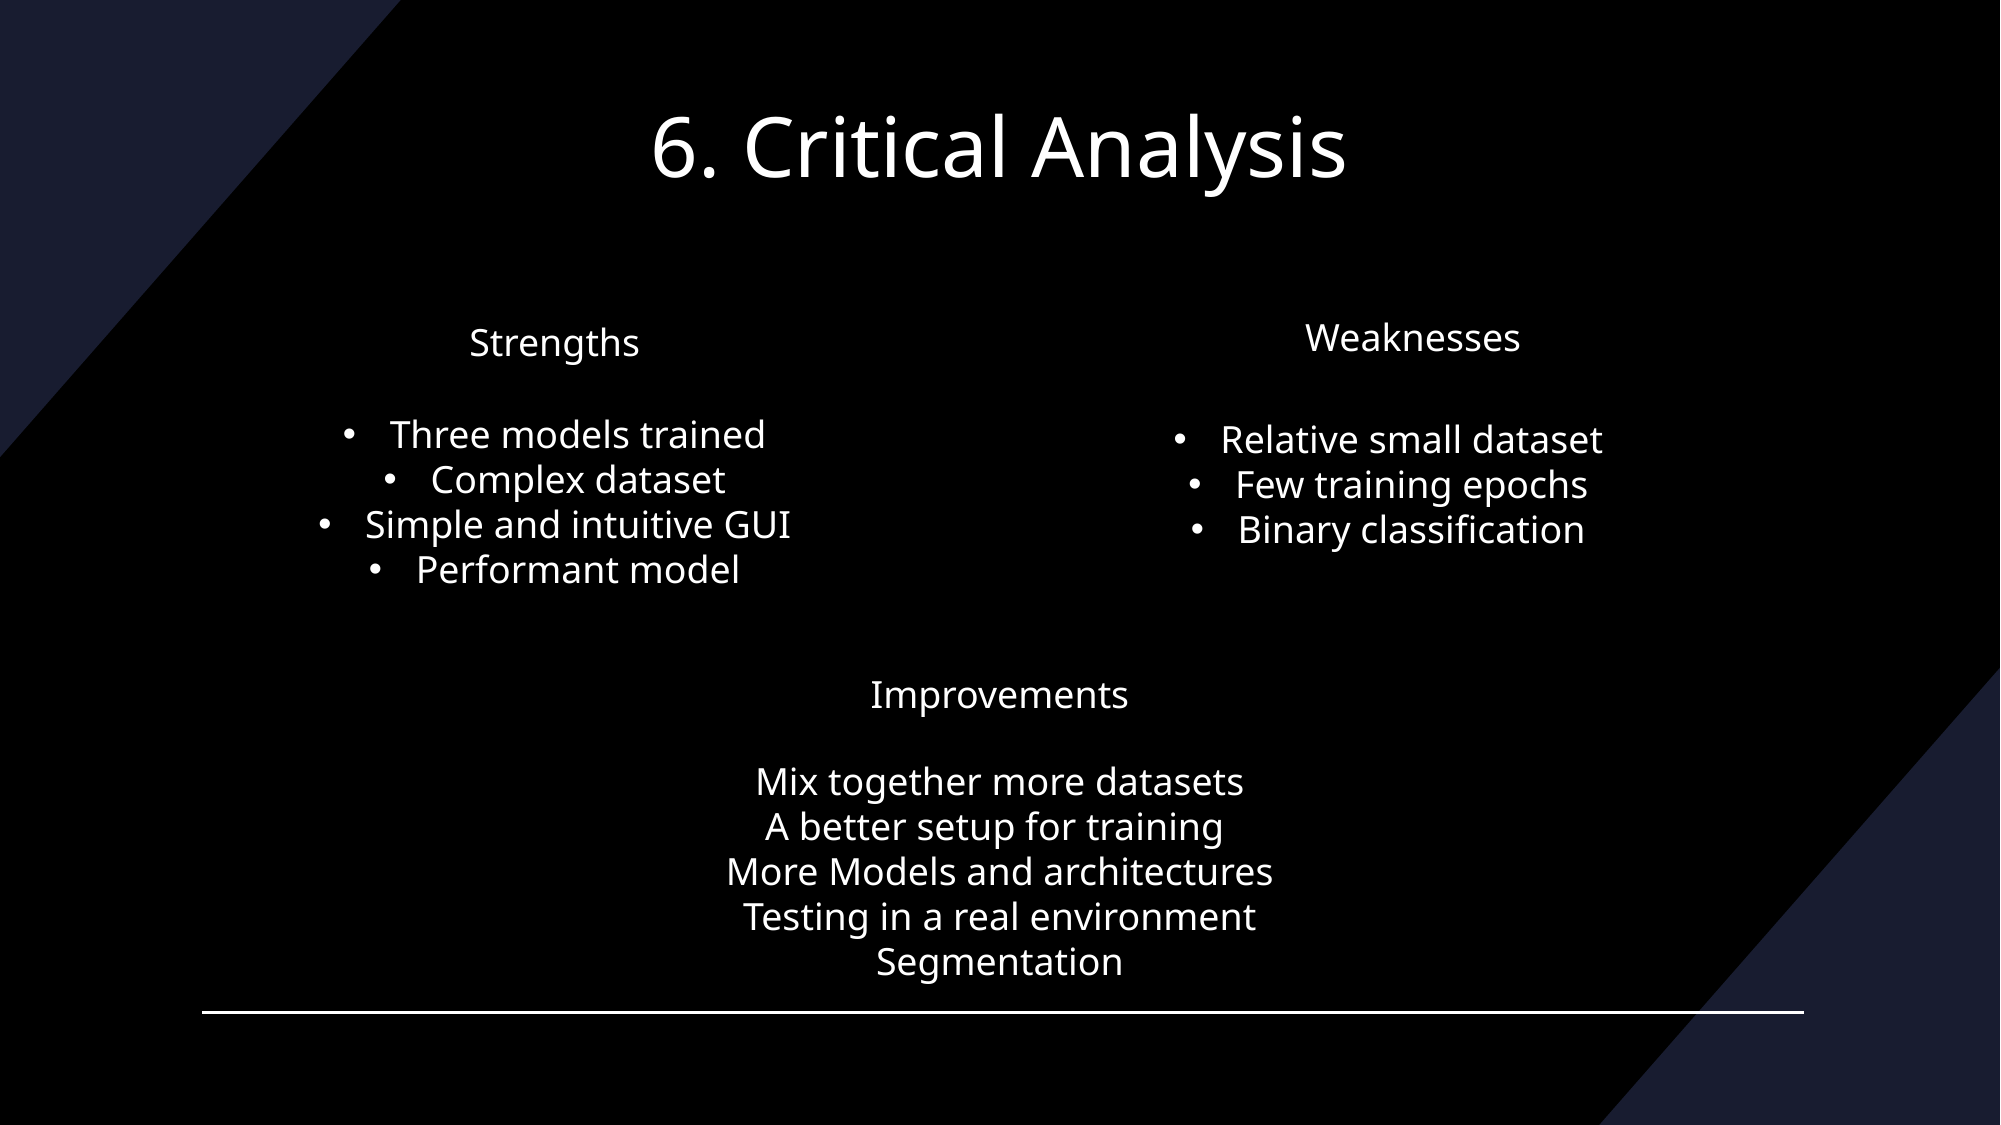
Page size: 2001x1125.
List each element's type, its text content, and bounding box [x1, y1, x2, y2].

text_box Weaknesses [1078, 306, 1748, 366]
text_box Three models trained Complex dataset Simple and intuitive GUI Performant model [220, 403, 890, 599]
title 6. Critical Analysis [0, 32, 2000, 256]
text_box Improvements [665, 663, 1335, 723]
text_box Relative small dataset Few training epochs Binary classification [1053, 409, 1723, 604]
text_box Mix together more datasets A better setup for training More Models and architectures Testing in a real environment Segmentation [665, 750, 1335, 1036]
text_box Strengths [220, 311, 890, 372]
